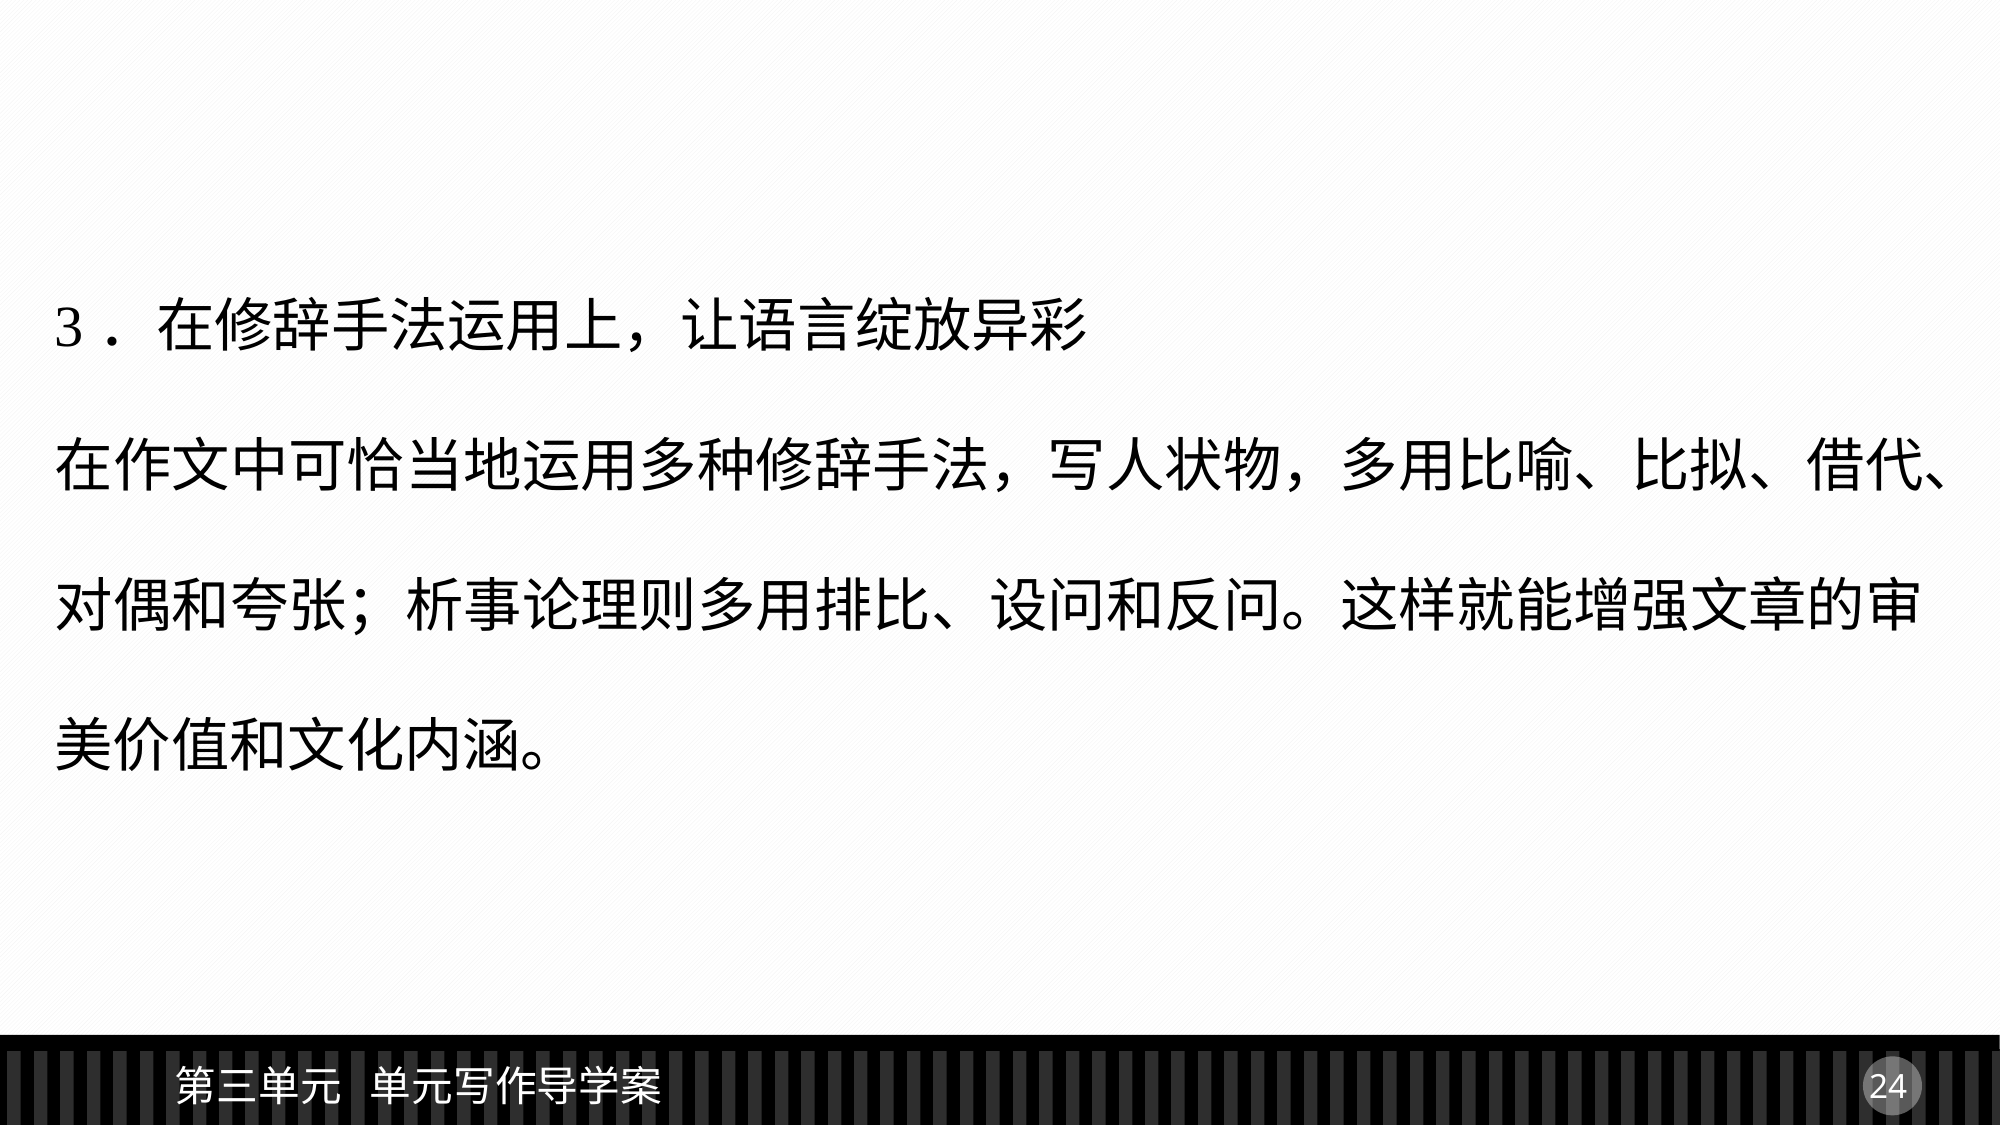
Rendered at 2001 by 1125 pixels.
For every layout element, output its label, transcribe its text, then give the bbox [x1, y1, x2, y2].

text_box 3．在修辞手法运用上，让语言绽放异彩 在作文中可恰当地运用多种修辞手法，写人状物，多用比喻、比拟、借代、对偶和夸张；析事论理则多用排比、设问和反问。这样就能增强文章的审美价值和文化内涵。 [40, 211, 1939, 786]
